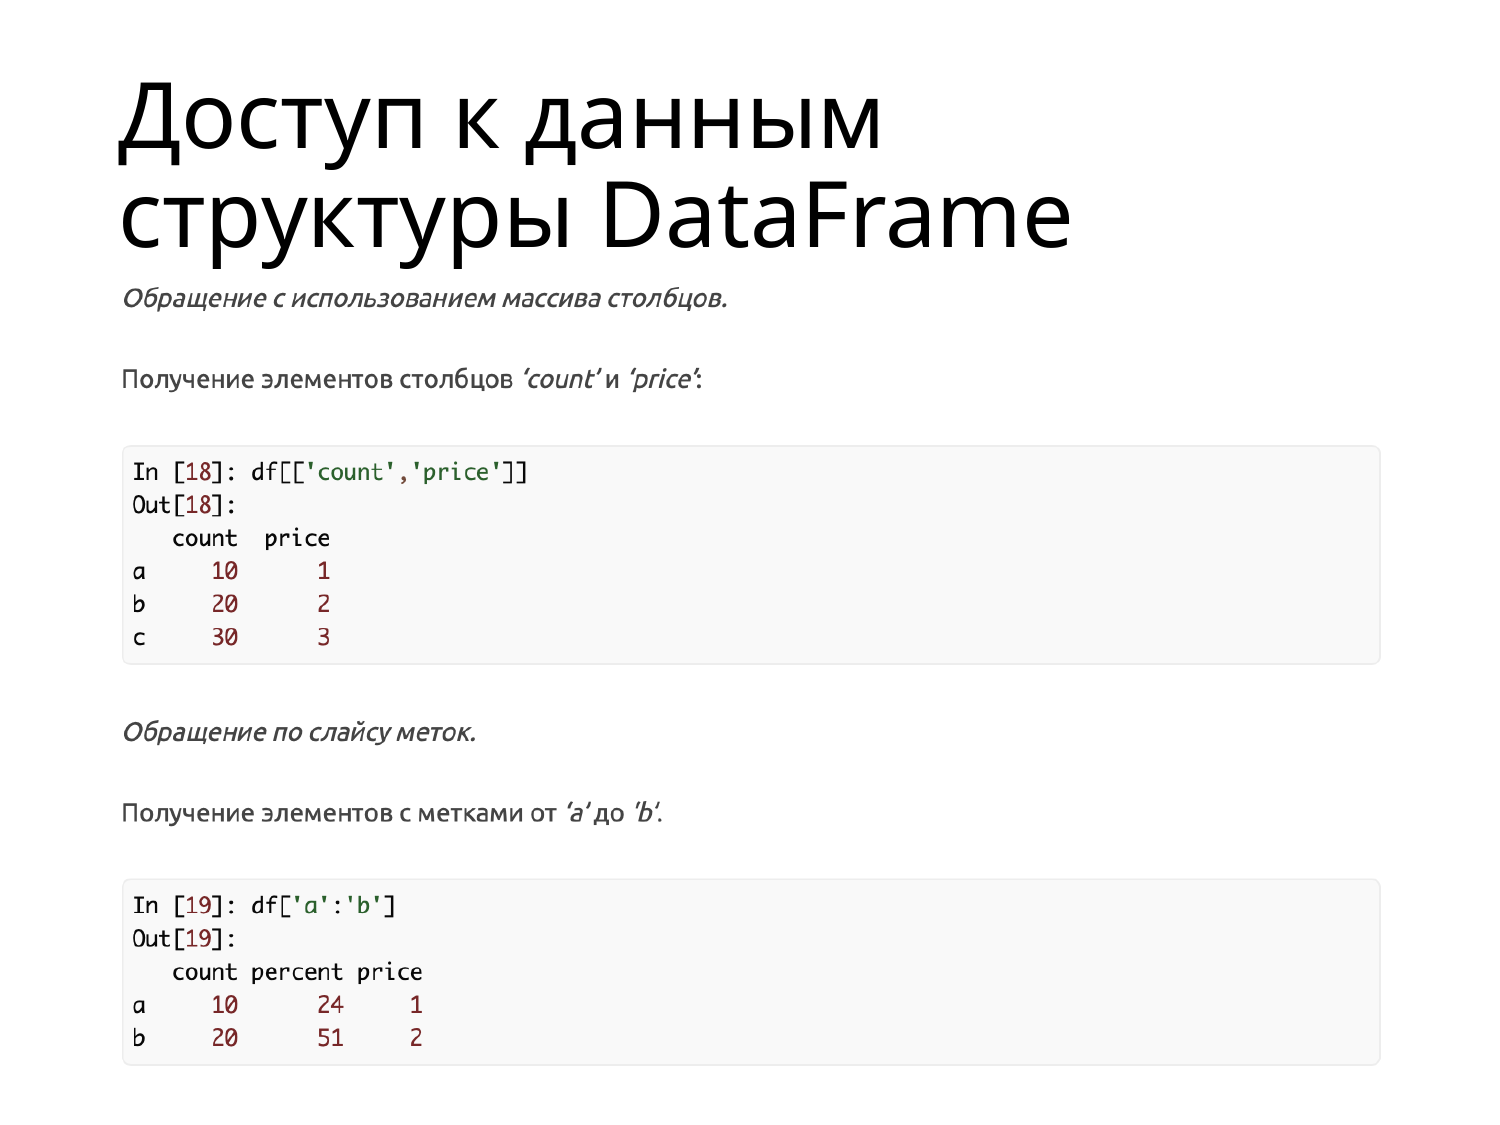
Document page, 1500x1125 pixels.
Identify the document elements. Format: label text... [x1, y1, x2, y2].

title Доступ к данным структуры DataFrame [103, 59, 1397, 278]
picture [112, 277, 1388, 1071]
